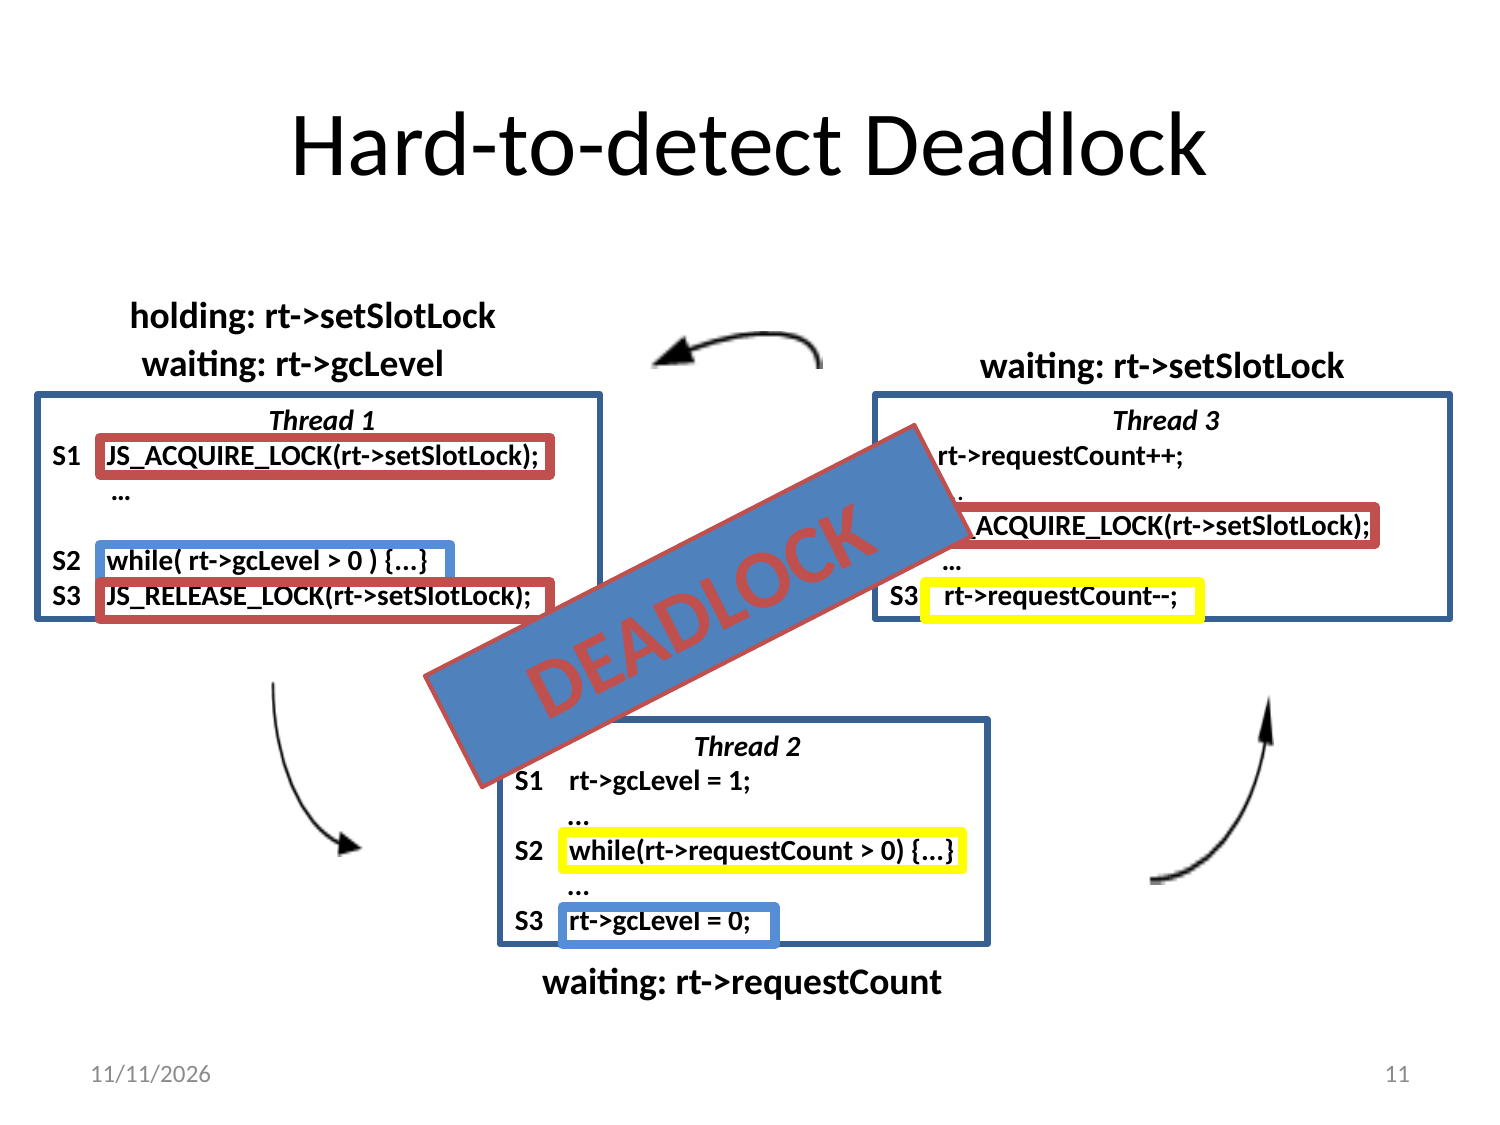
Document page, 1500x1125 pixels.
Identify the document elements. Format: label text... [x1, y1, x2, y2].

picture [271, 681, 363, 858]
text_box DEADLOCK [423, 423, 974, 790]
text_box [923, 580, 1202, 621]
text_box [98, 580, 552, 621]
text_box [959, 505, 1377, 546]
text_box waiting: rt->setSlotLock [965, 333, 1361, 394]
picture [1149, 694, 1274, 886]
picture [649, 331, 823, 369]
text_box Thread 3 S1 rt->requestCount++; ... S2 JS_ACQUIRE_LOCK(rt->setSlotLock); … S3 rt->requestCount--; [875, 394, 1450, 619]
text_box waiting: rt->gcLevel [126, 331, 460, 392]
text_box [560, 830, 965, 872]
text_box [560, 905, 777, 947]
slide_number 11 [1074, 1042, 1425, 1103]
text_box Thread 1 S1 JS_ACQUIRE_LOCK(rt->setSlotLock); … S2 while( rt->gcLevel > 0 ) {...} S3 JS_RELEASE_LOCK(rt->setSlotLock); [37, 394, 600, 619]
text_box holding: rt->setSlotLock [114, 283, 512, 344]
text_box waiting: rt->requestCount [527, 949, 958, 1010]
title Hard-to-detect Deadlock [75, 45, 1425, 233]
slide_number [75, 1042, 425, 1103]
text_box Thread 2 S1 rt->gcLevel = 1; ... S2 while(rt->requestCount > 0) {...} ... S3 rt->gcLevel = 0; [500, 719, 988, 944]
text_box [98, 435, 552, 477]
text_box [98, 542, 452, 580]
